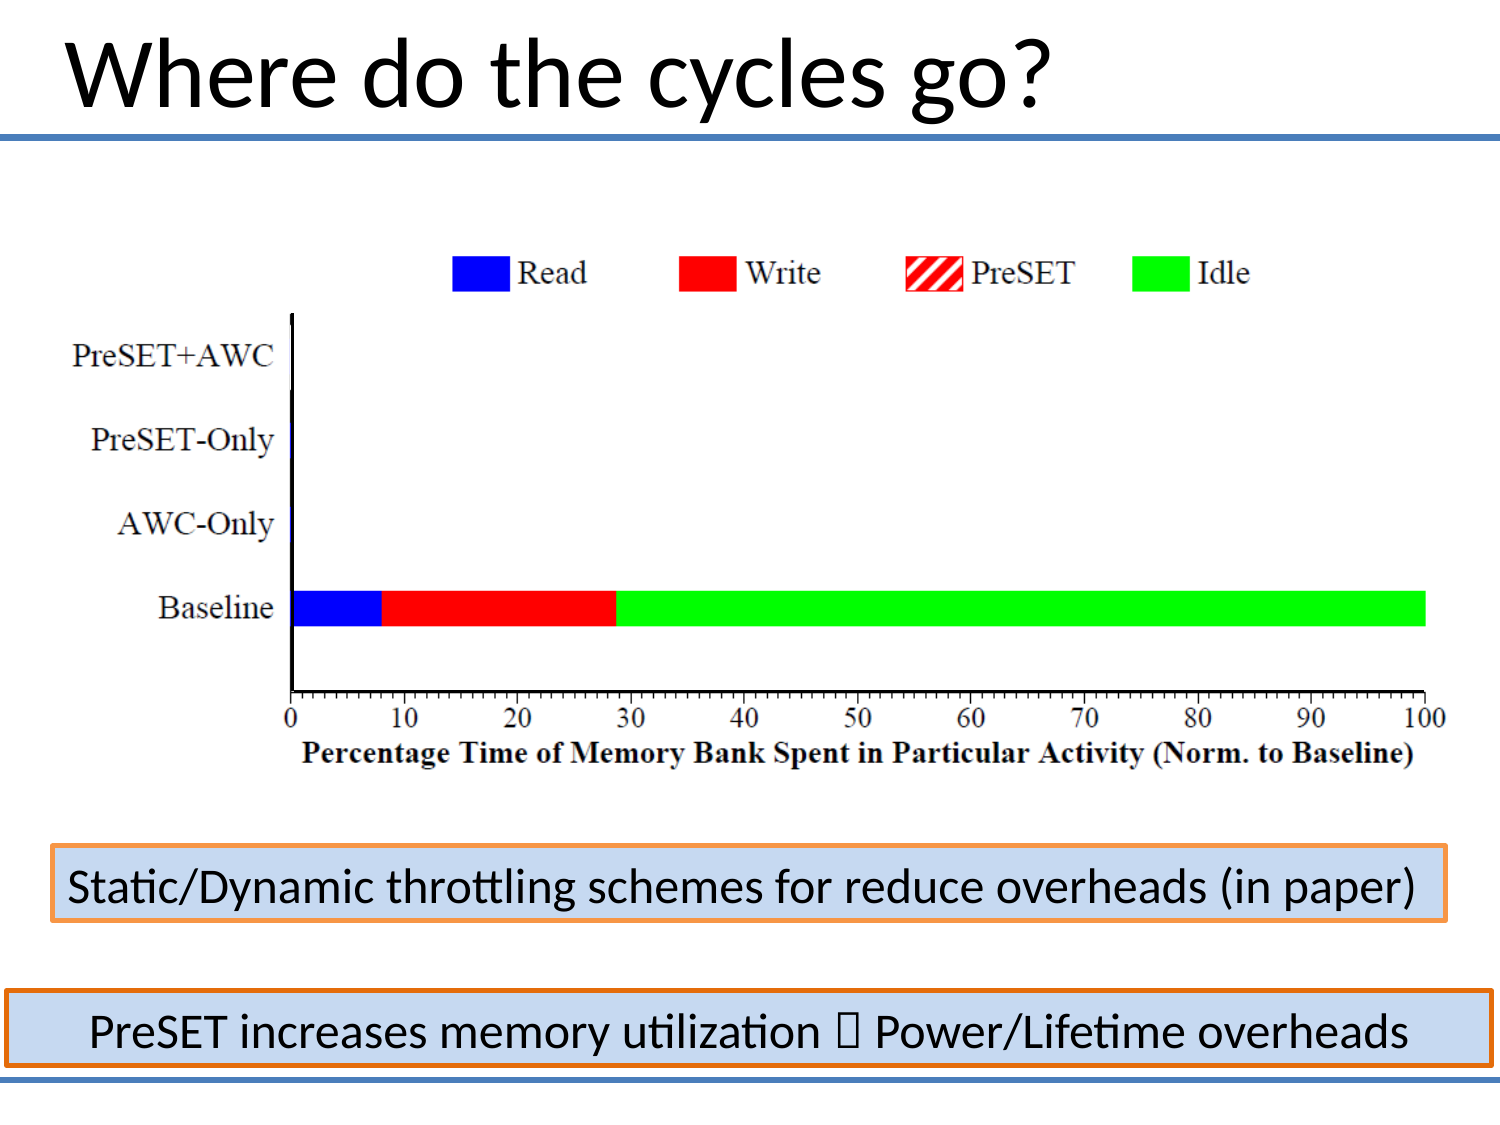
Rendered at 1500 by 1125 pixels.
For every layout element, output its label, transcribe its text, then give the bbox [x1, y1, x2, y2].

picture [18, 234, 1473, 780]
text_box Static/Dynamic throttling schemes for reduce overheads (in paper) [52, 845, 1446, 921]
text_box PreSET increases memory utilization  Power/Lifetime overheads [6, 990, 1492, 1066]
text_box Where do the cycles go? [49, 0, 1463, 136]
